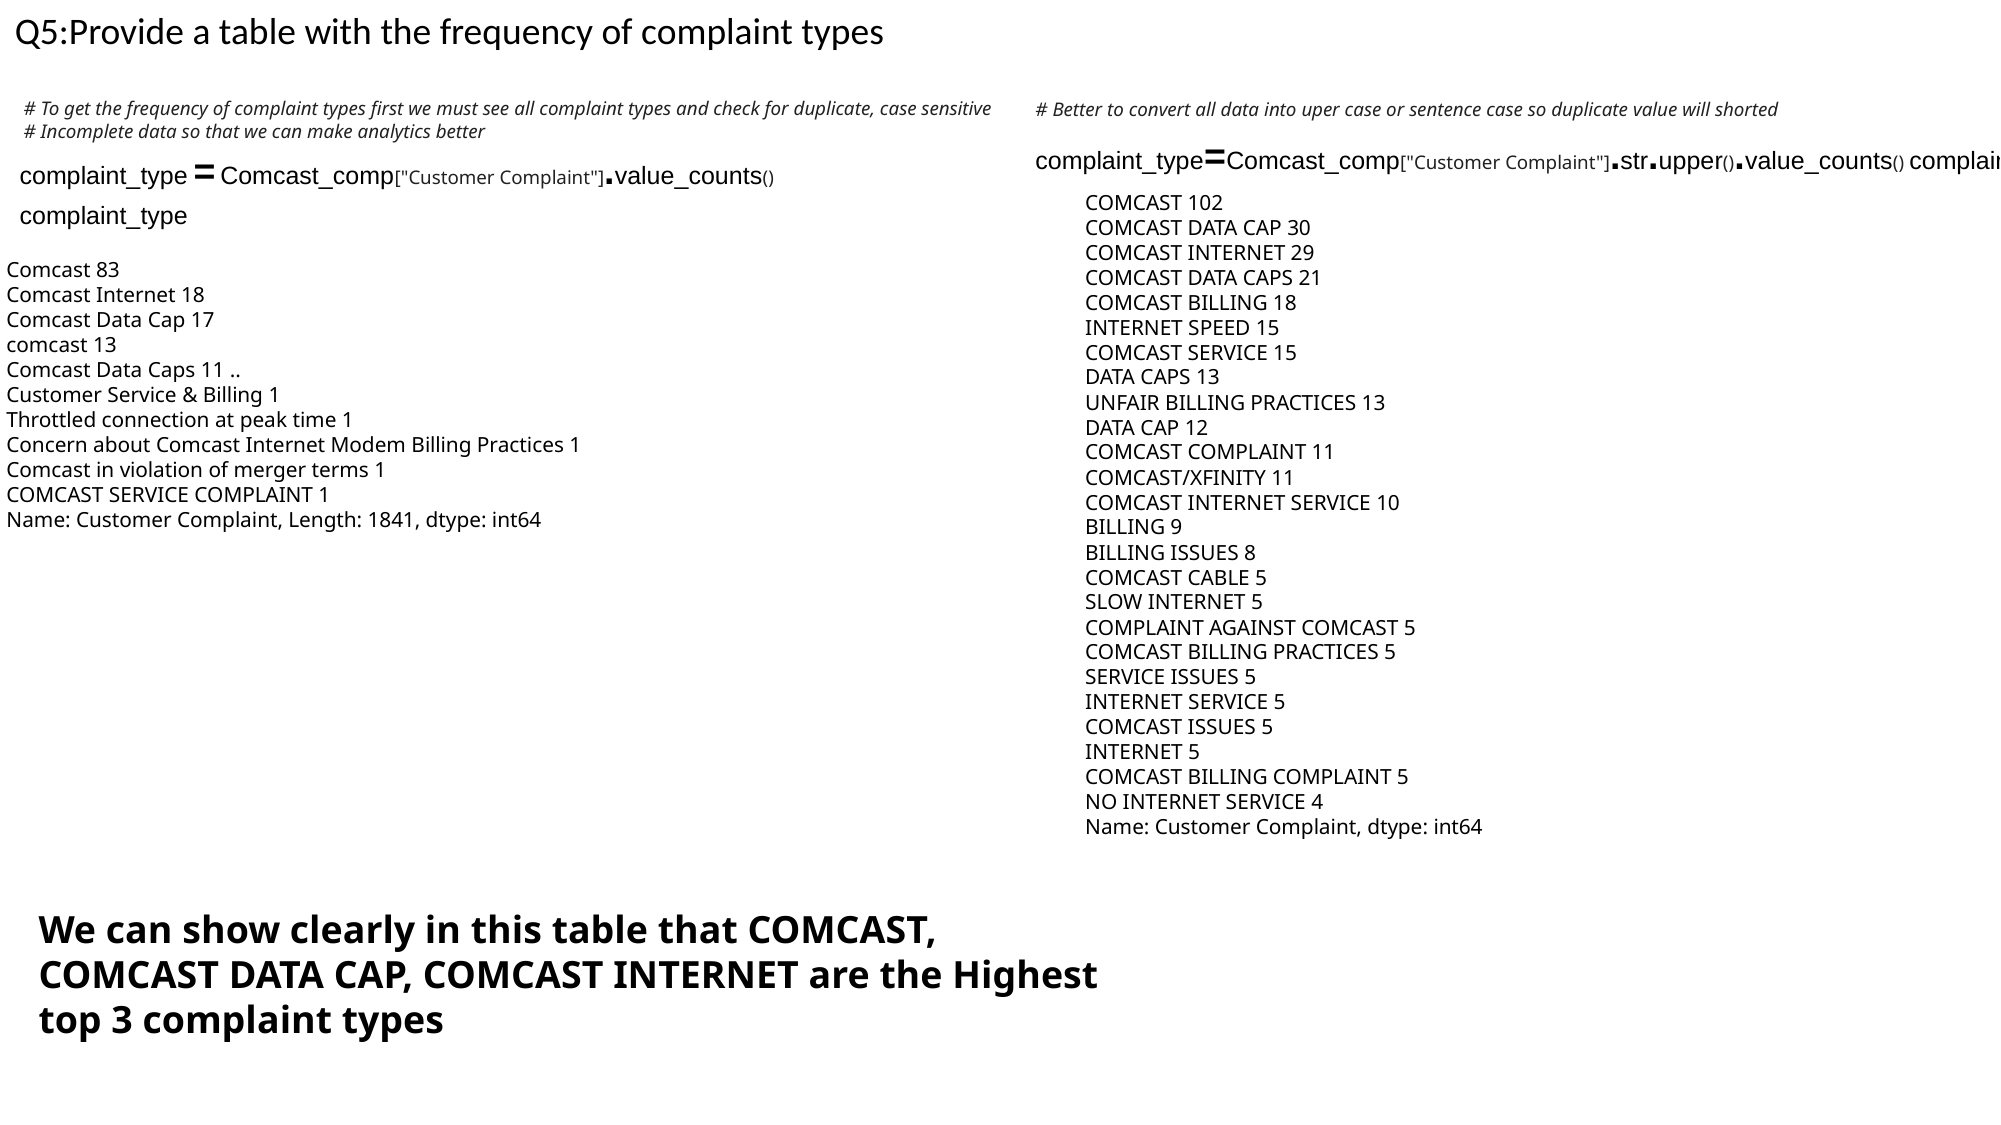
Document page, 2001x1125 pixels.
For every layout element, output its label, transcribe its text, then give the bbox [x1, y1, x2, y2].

text_box Comcast 83 Comcast Internet 18 Comcast Data Cap 17 comcast 13 Comcast Data Caps 11 .. Customer Service & Billing 1 Throttled connection at peak time 1 Concern about Comcast Internet Modem Billing Practices 1 Comcast in violation of merger terms 1 COMCAST SERVICE COMPLAINT 1 Name: Customer Complaint, Length: 1841, dtype: int64 [6, 256, 587, 532]
text_box COMCAST 102 COMCAST DATA CAP 30 COMCAST INTERNET 29 COMCAST DATA CAPS 21 COMCAST BILLING 18 INTERNET SPEED 15 COMCAST SERVICE 15 DATA CAPS 13 UNFAIR BILLING PRACTICES 13 DATA CAP 12 COMCAST COMPLAINT 11 COMCAST/XFINITY 11 COMCAST INTERNET SERVICE 10 BILLING 9 BILLING ISSUES 8 COMCAST CABLE 5 SLOW INTERNET 5 COMPLAINT AGAINST COMCAST 5 COMCAST BILLING PRACTICES 5 SERVICE ISSUES 5 INTERNET SERVICE 5 COMCAST ISSUES 5 INTERNET 5 COMCAST BILLING COMPLAINT 5 NO INTERNET SERVICE 4 Name: Customer Complaint, dtype: int64 [1085, 189, 1487, 839]
text_box We can show clearly in this table that COMCAST, COMCAST DATA CAP, COMCAST INTERNET are the Highest top 3 complaint types [23, 898, 1125, 1049]
text_box # Better to convert all data into uper case or sentence case so duplicate value will shorted complaint_type=Comcast_comp["Customer Complaint"].str.upper().value_counts() complaint_type.head(25) [1020, 90, 2000, 185]
text_box # To get the frequency of complaint types first we must see all complaint types and check for duplicate, case sensitive # Incomplete data so that we can make analytics better [8, 89, 1006, 150]
text_box Q5:Provide a table with the frequency of complaint types [0, 0, 1000, 60]
text_box complaint_type = Comcast_comp["Customer Complaint"].value_counts() complaint_type [4, 139, 790, 237]
